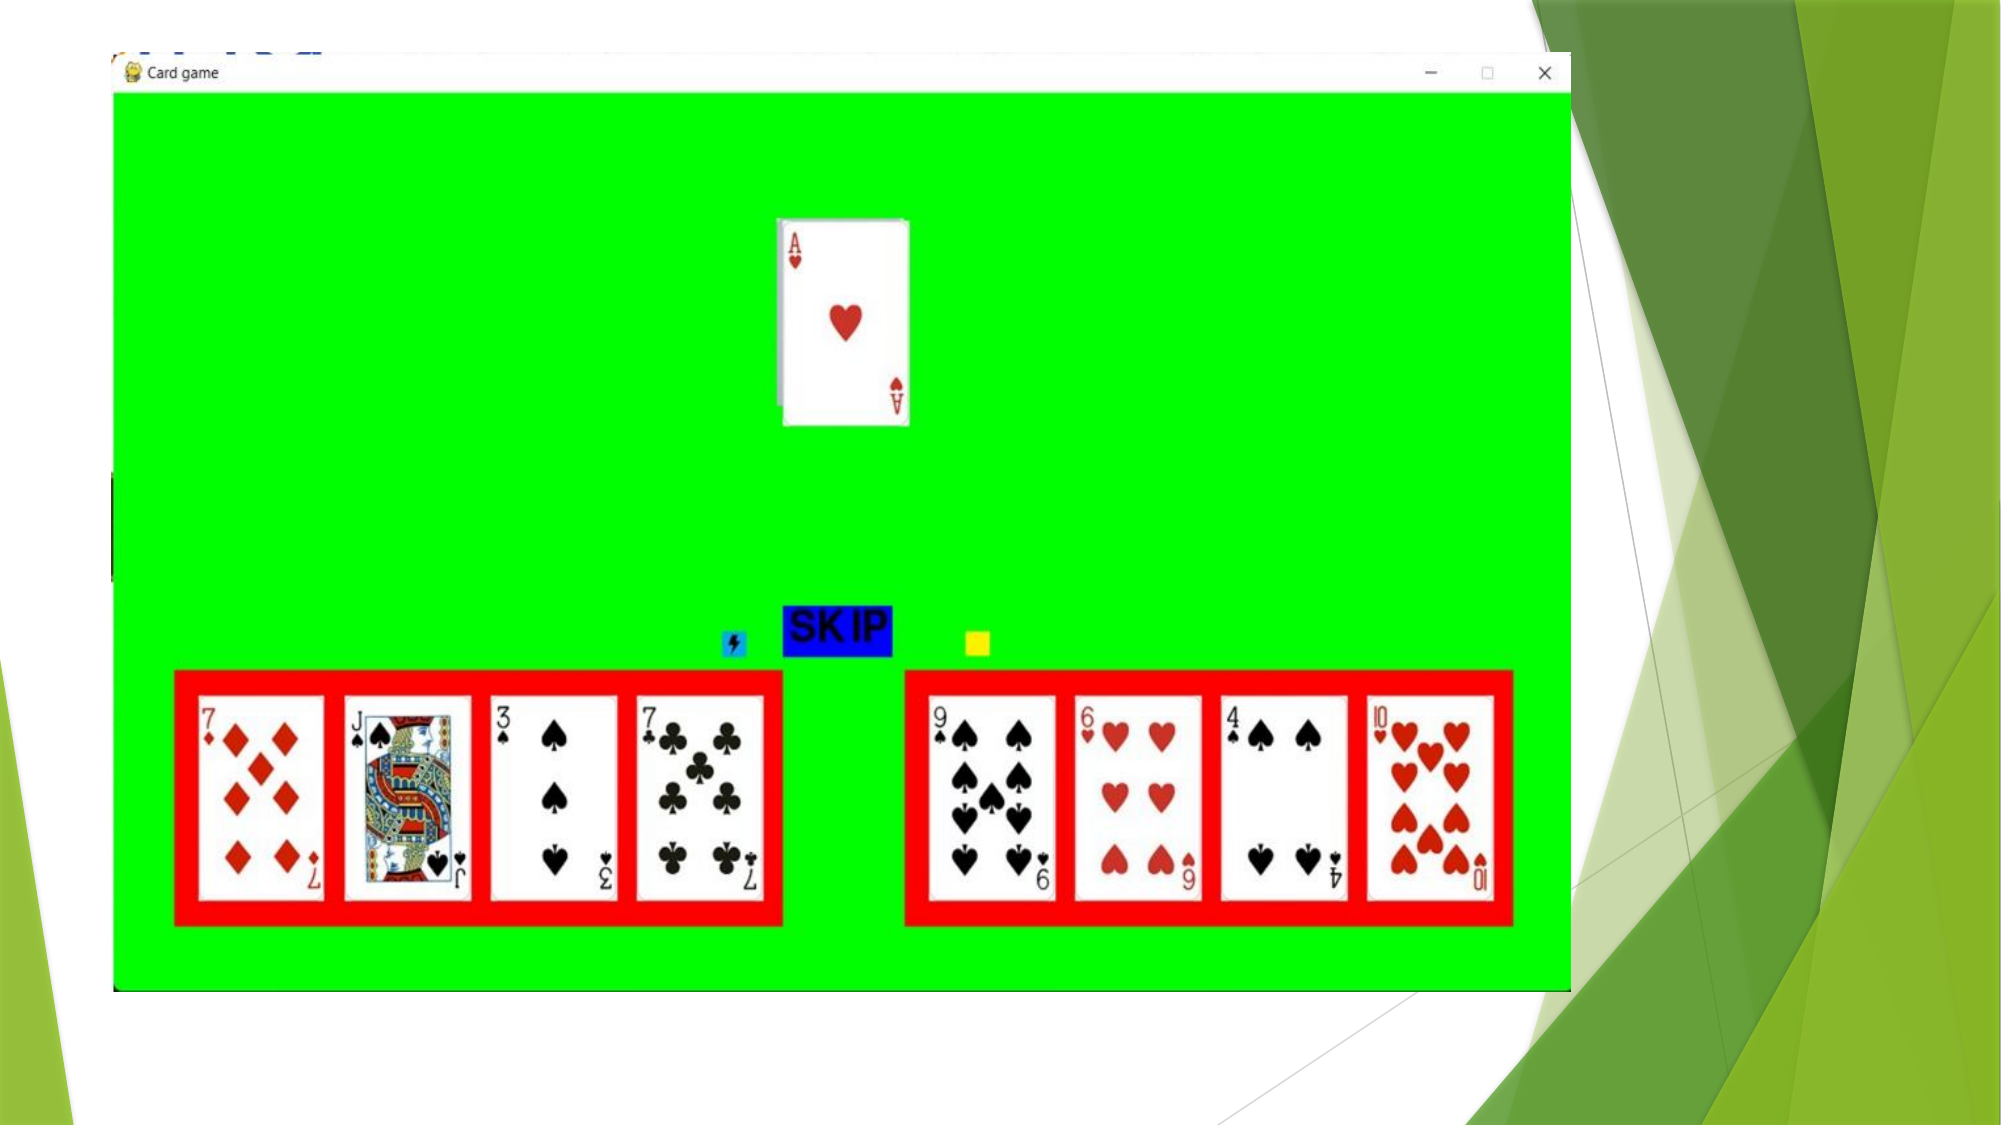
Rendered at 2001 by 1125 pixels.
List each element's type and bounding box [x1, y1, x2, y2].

list [110, 52, 1571, 992]
